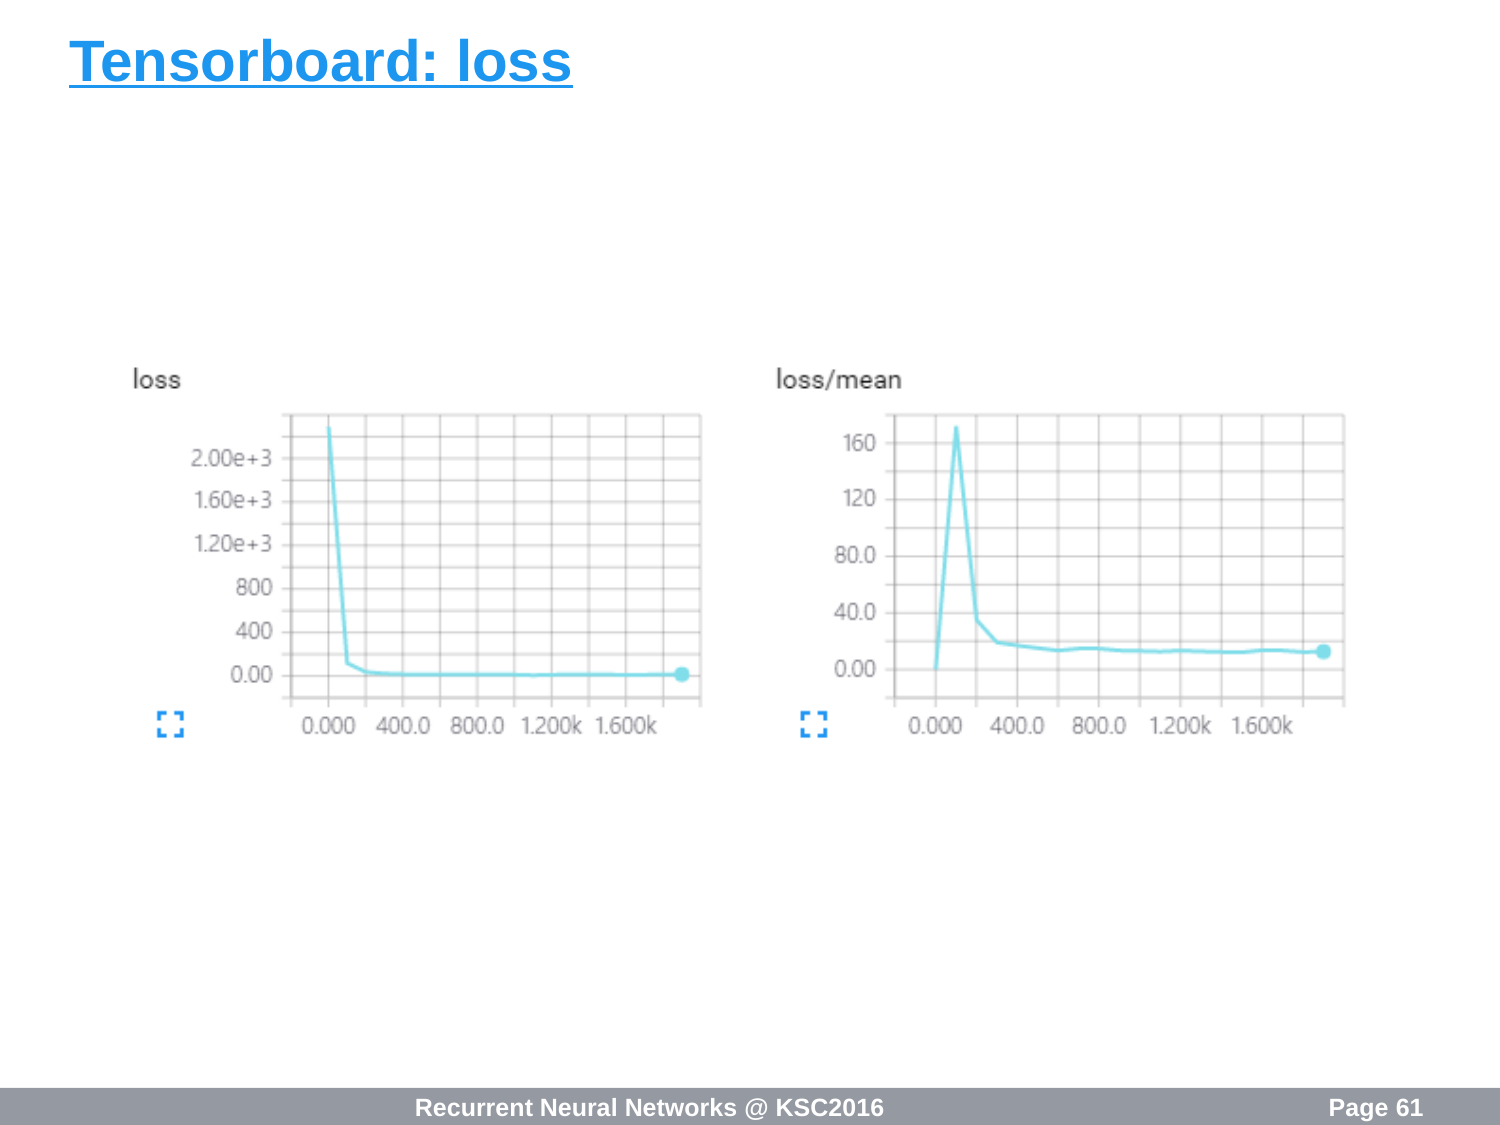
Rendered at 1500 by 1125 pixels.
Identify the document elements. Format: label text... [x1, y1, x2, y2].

slide_number Page 61 [1300, 1087, 1446, 1125]
footer Recurrent Neural Networks @ KSC2016 [0, 1087, 1300, 1125]
title Tensorboard: loss [54, 0, 1446, 126]
picture [116, 349, 1384, 776]
